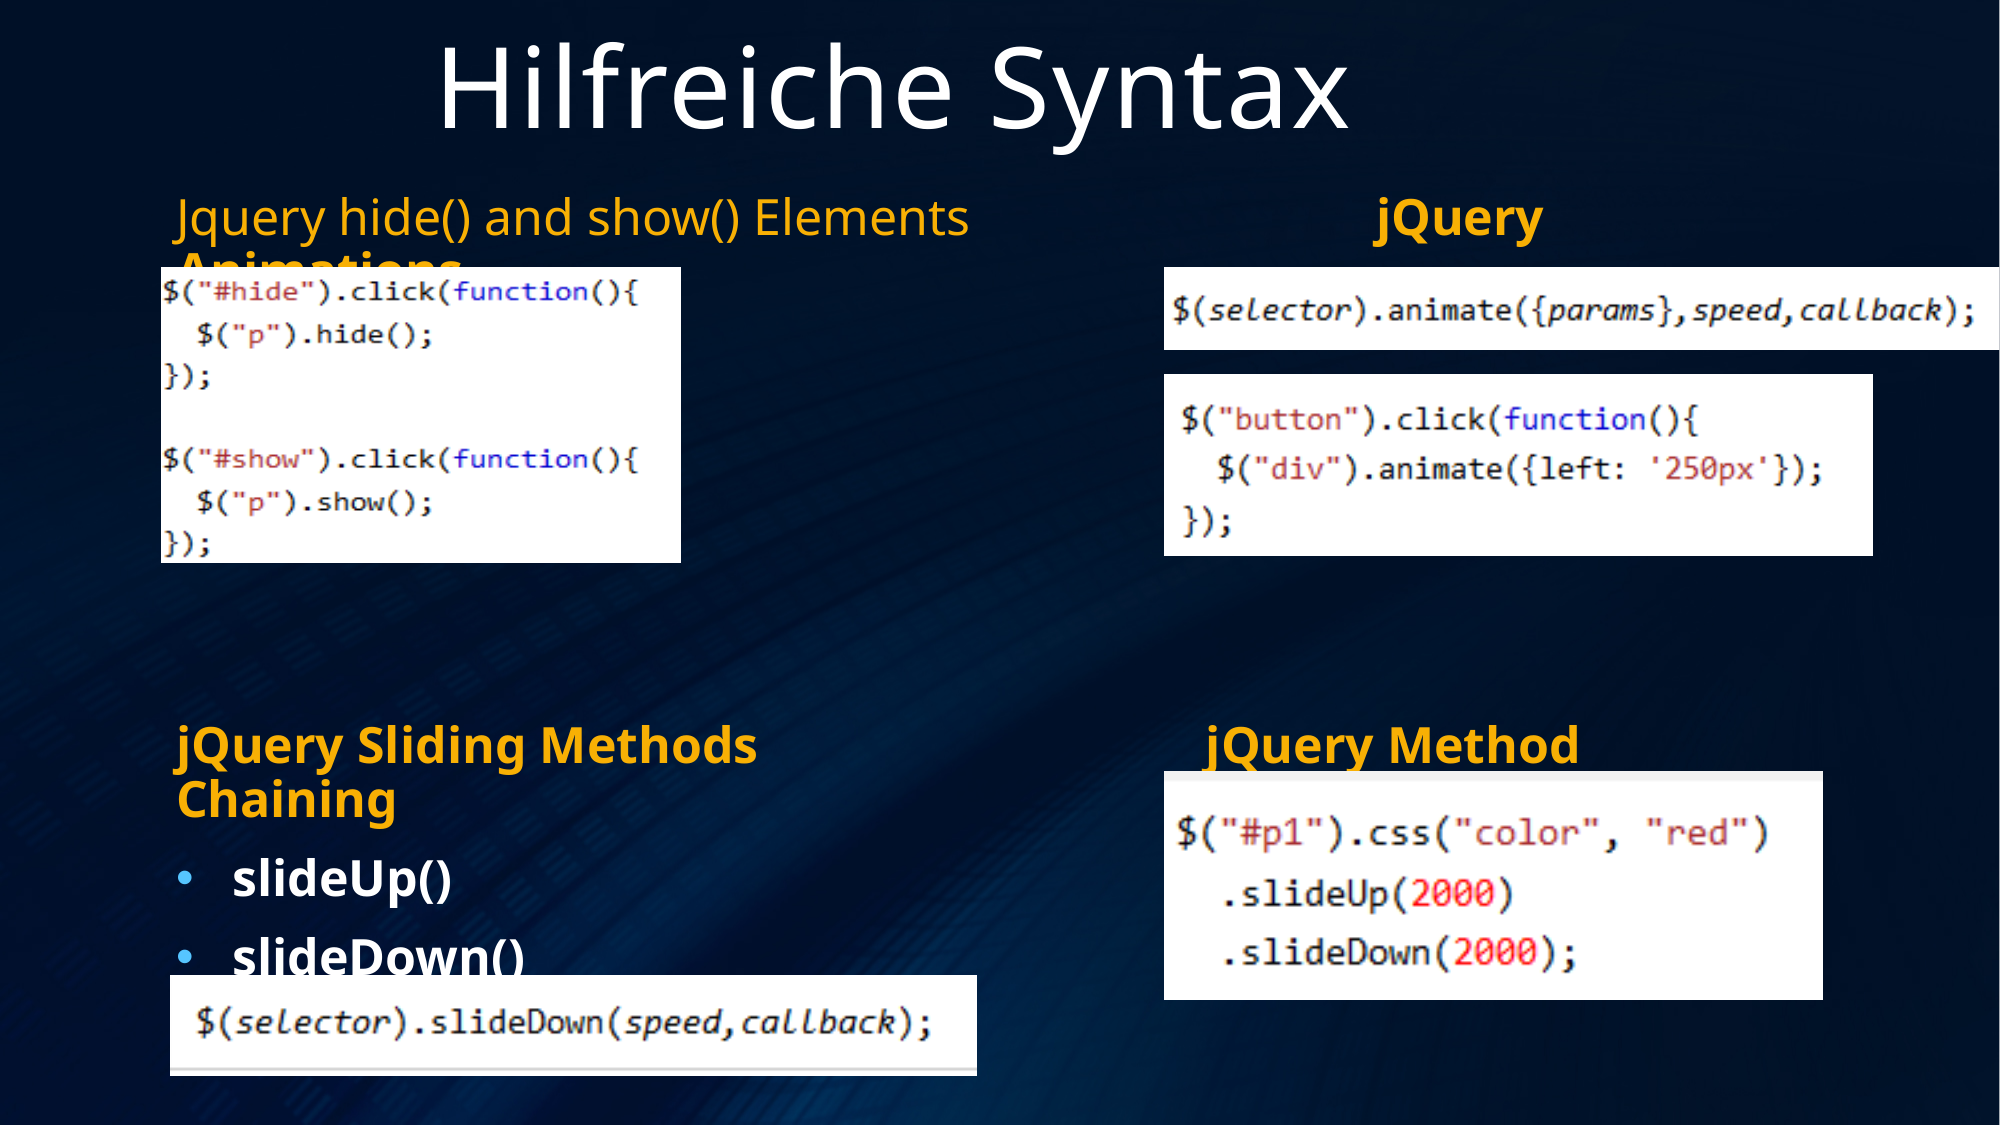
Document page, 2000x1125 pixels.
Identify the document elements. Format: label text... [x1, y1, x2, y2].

list Jquery hide() and show() Elements jQuery Animations jQuery Sliding Methods jQuery Method Chaining slideUp() slideDown() slideToggle() [161, 185, 1792, 1125]
title Hilfreiche Syntax [243, 19, 1544, 161]
picture [0, 0, 2000, 1125]
picture [170, 975, 977, 1076]
